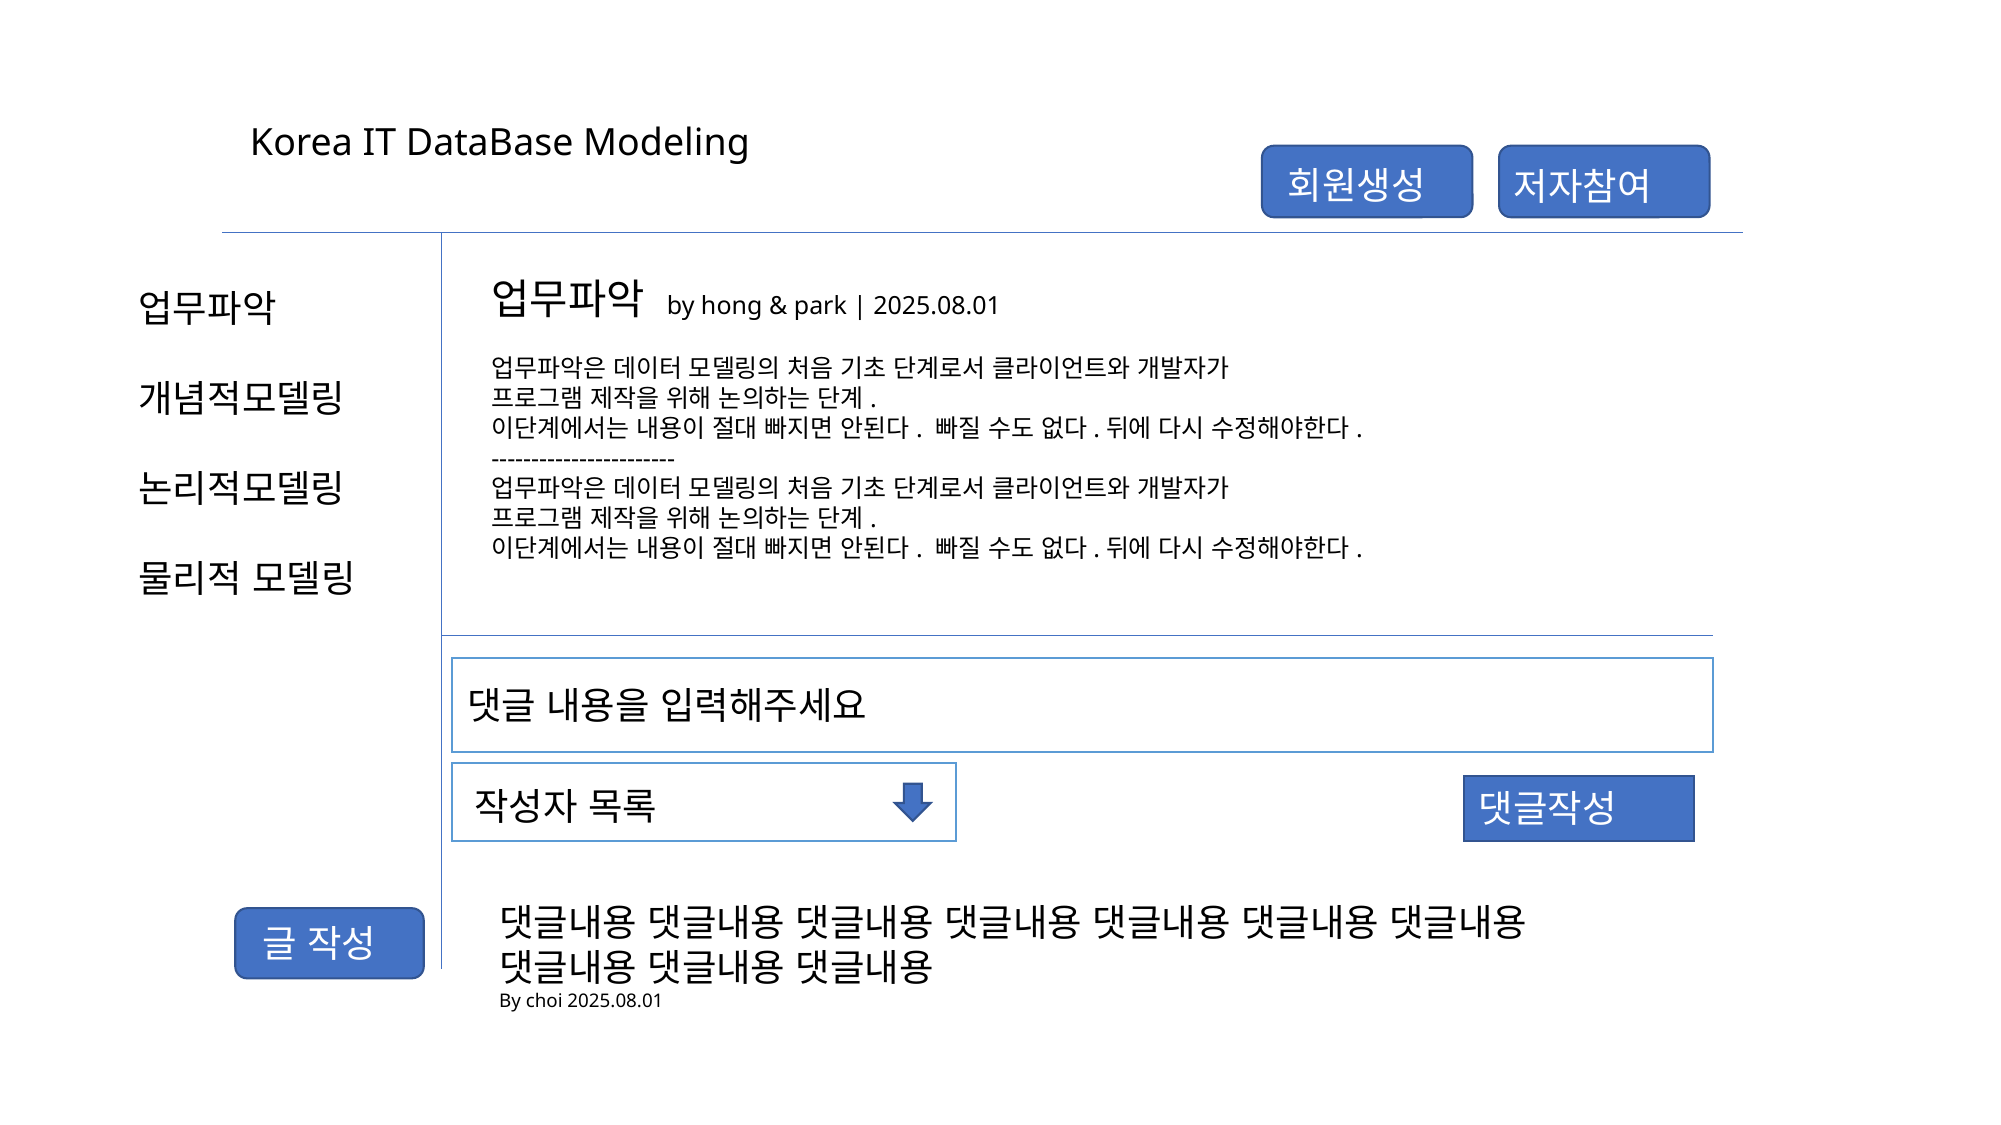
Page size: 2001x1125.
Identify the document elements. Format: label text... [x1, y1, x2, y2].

text_box 회원생성 [1272, 154, 1473, 215]
text_box [451, 762, 957, 842]
text_box 댓글 내용을 입력해주세요 [452, 674, 1761, 735]
text_box 댓글작성 [1464, 778, 1685, 838]
text_box [1498, 144, 1711, 211]
text_box 업무파악 by hong & park | 2025.08.01 업무파악은 데이터 모델링의 처음 기초 단계로서 클라이언트와 개발자가 프로그램 제작을 위해 논의하는 단계. 이단계에서는 내용이 절대 빠지면 안된다. 빠질 수도 없다.뒤에 다시 수정해야한다. ----------------------- 업무파악은 데이터 모델링의 처음 기초 단계로서 클라이언트와 개발자가 프로그램 제작을 위해 논의하는 단계. 이단계에서는 내용이 절대 빠지면 안된다. 빠질 수도 없다.뒤에 다시 수정해야한다. [476, 265, 1737, 615]
text_box [1463, 775, 1695, 842]
text_box 글 작성 [247, 912, 442, 972]
text_box [451, 657, 1714, 753]
text_box 작성자 목록 [459, 776, 906, 836]
text_box 저자참여 [1499, 155, 1710, 215]
text_box [892, 782, 934, 823]
text_box [234, 907, 424, 980]
text_box 업무파악 개념적모델링 논리적모델링 물리적 모델링 [123, 277, 424, 608]
text_box [1502, 215, 1707, 219]
text_box Korea IT DataBase Modeling [235, 110, 1037, 170]
text_box 댓글내용 댓글내용 댓글내용 댓글내용 댓글내용 댓글내용 댓글내용 댓글내용 댓글내용 댓글내용 By choi 2025.08.01 [484, 891, 1713, 1019]
text_box [1260, 144, 1474, 219]
